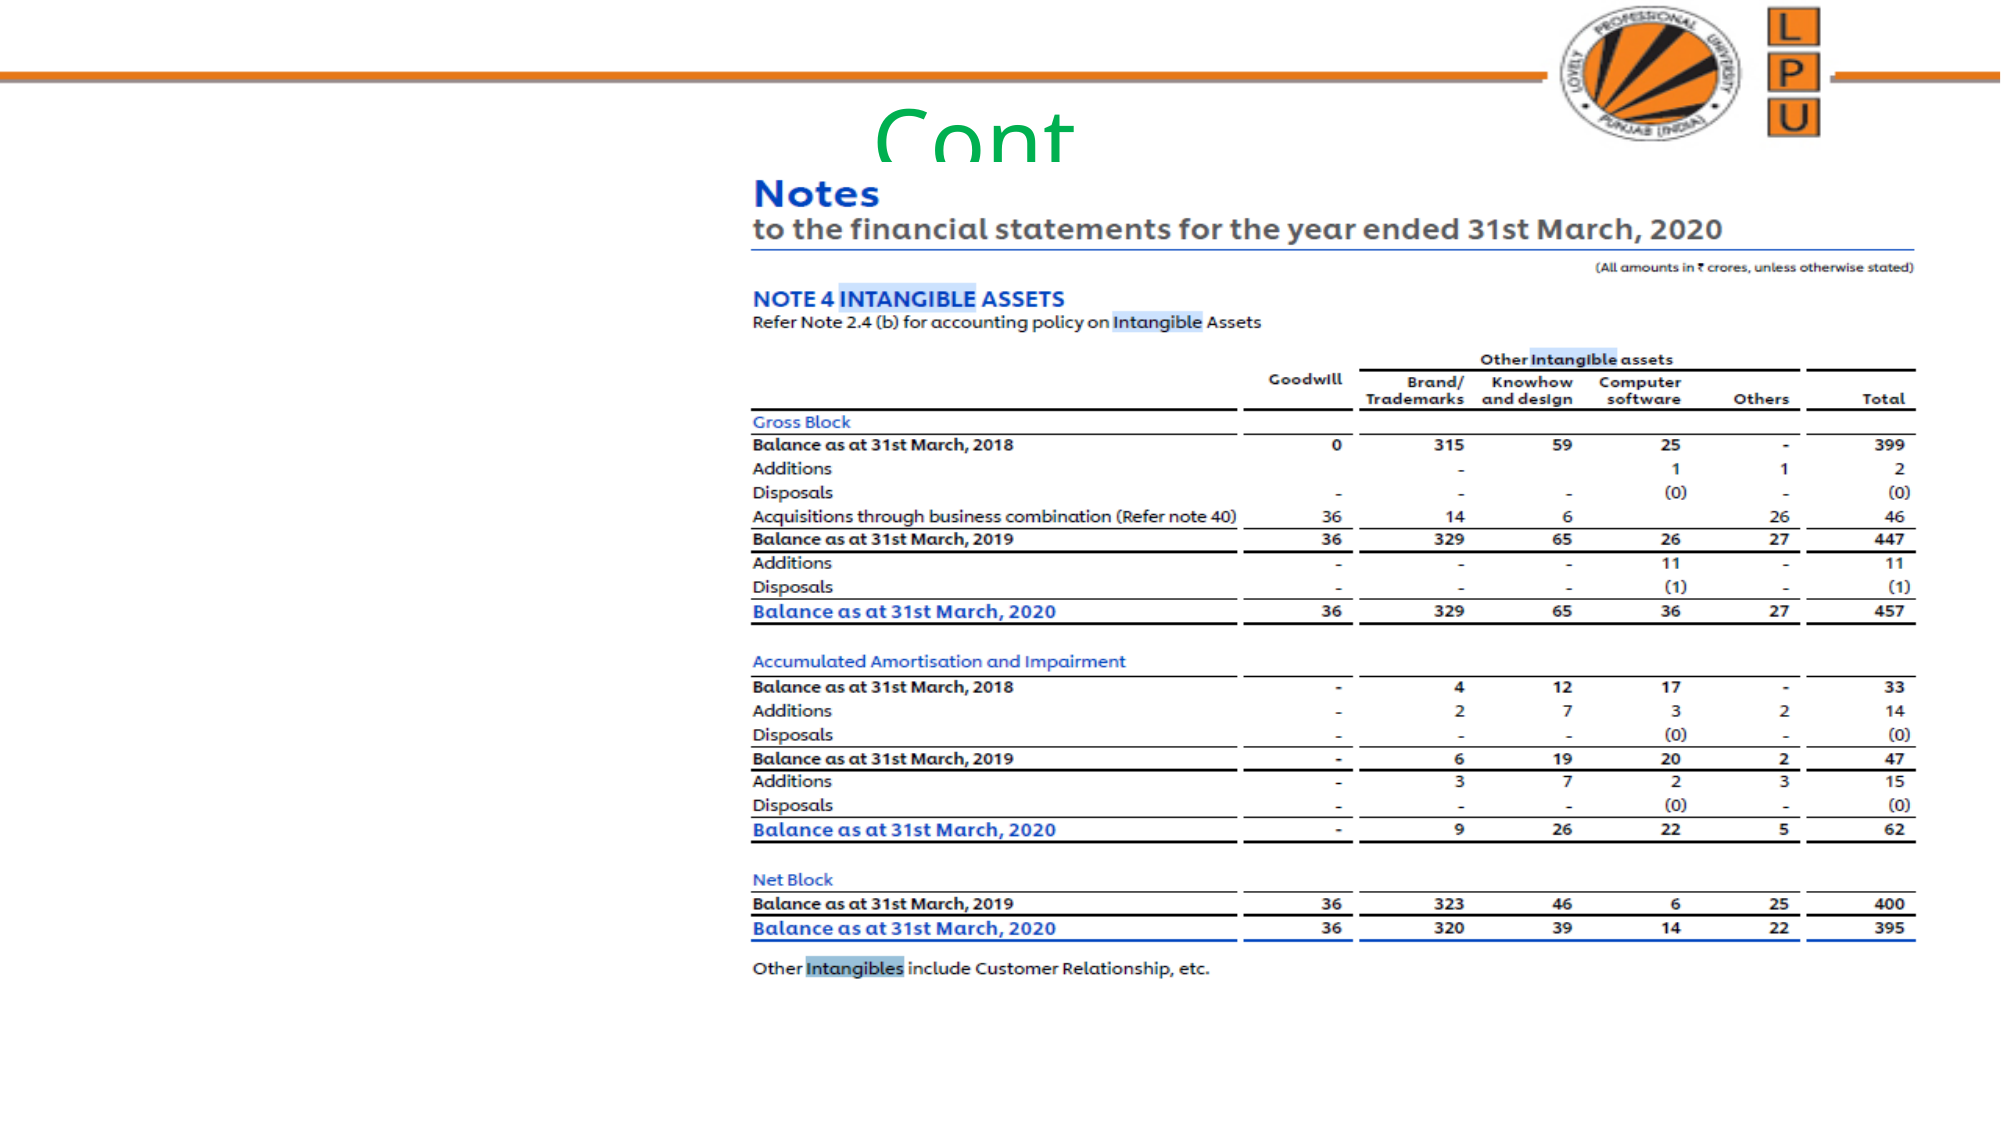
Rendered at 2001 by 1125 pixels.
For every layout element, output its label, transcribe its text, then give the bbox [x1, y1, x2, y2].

title Cont.. [99, 45, 1900, 233]
picture [0, 0, 2001, 1125]
